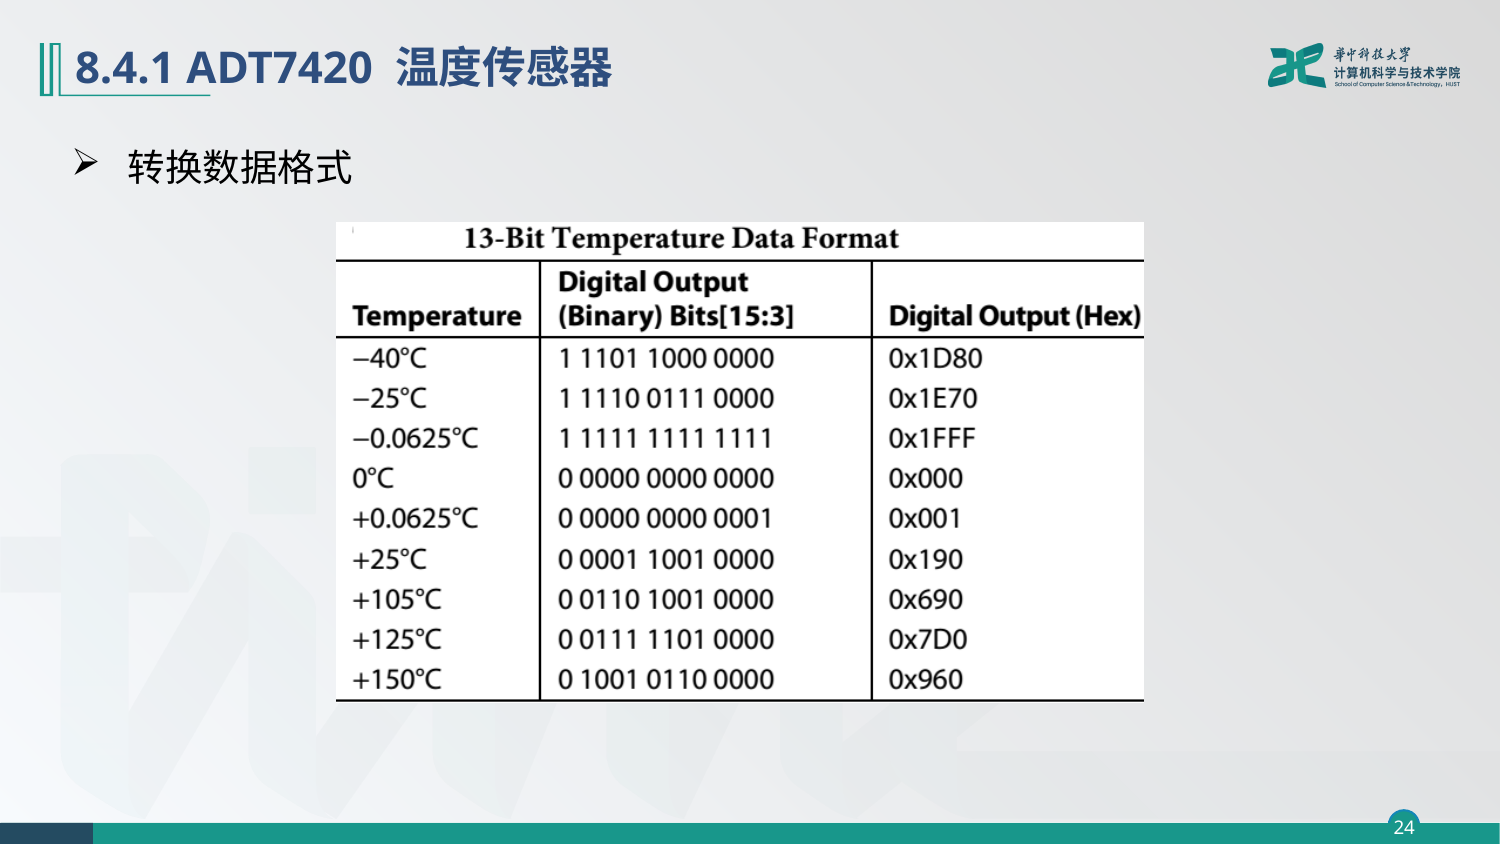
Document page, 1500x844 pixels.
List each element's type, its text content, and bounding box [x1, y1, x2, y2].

picture [1354, 43, 1460, 88]
title 8.4.1 ADT7420 温度传感器 [60, 31, 1354, 108]
picture [336, 222, 1144, 703]
list 转换数据格式 [60, 115, 1460, 810]
